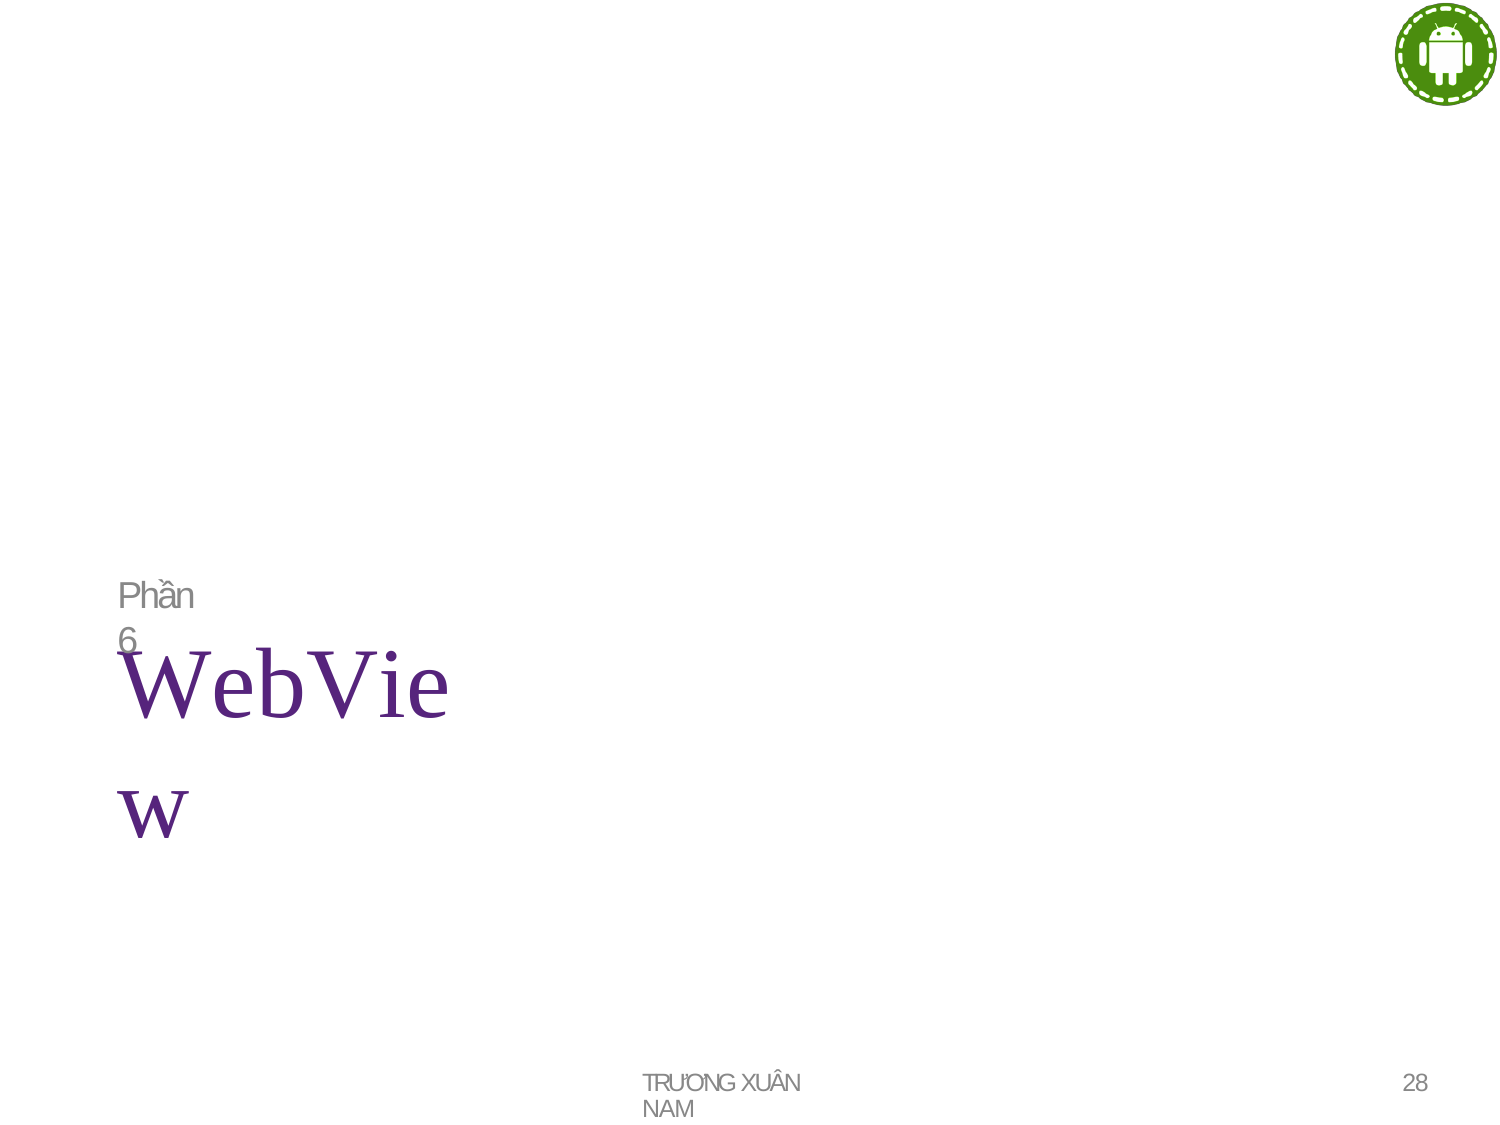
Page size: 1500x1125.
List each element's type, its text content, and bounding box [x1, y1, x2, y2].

text_box Phần 6 [115, 568, 224, 661]
title WebView [115, 615, 512, 858]
slide_number 28 [1398, 1070, 1432, 1125]
footer TRƯƠNG XUÂN NAM [640, 1070, 860, 1125]
picture [1391, 0, 1500, 109]
